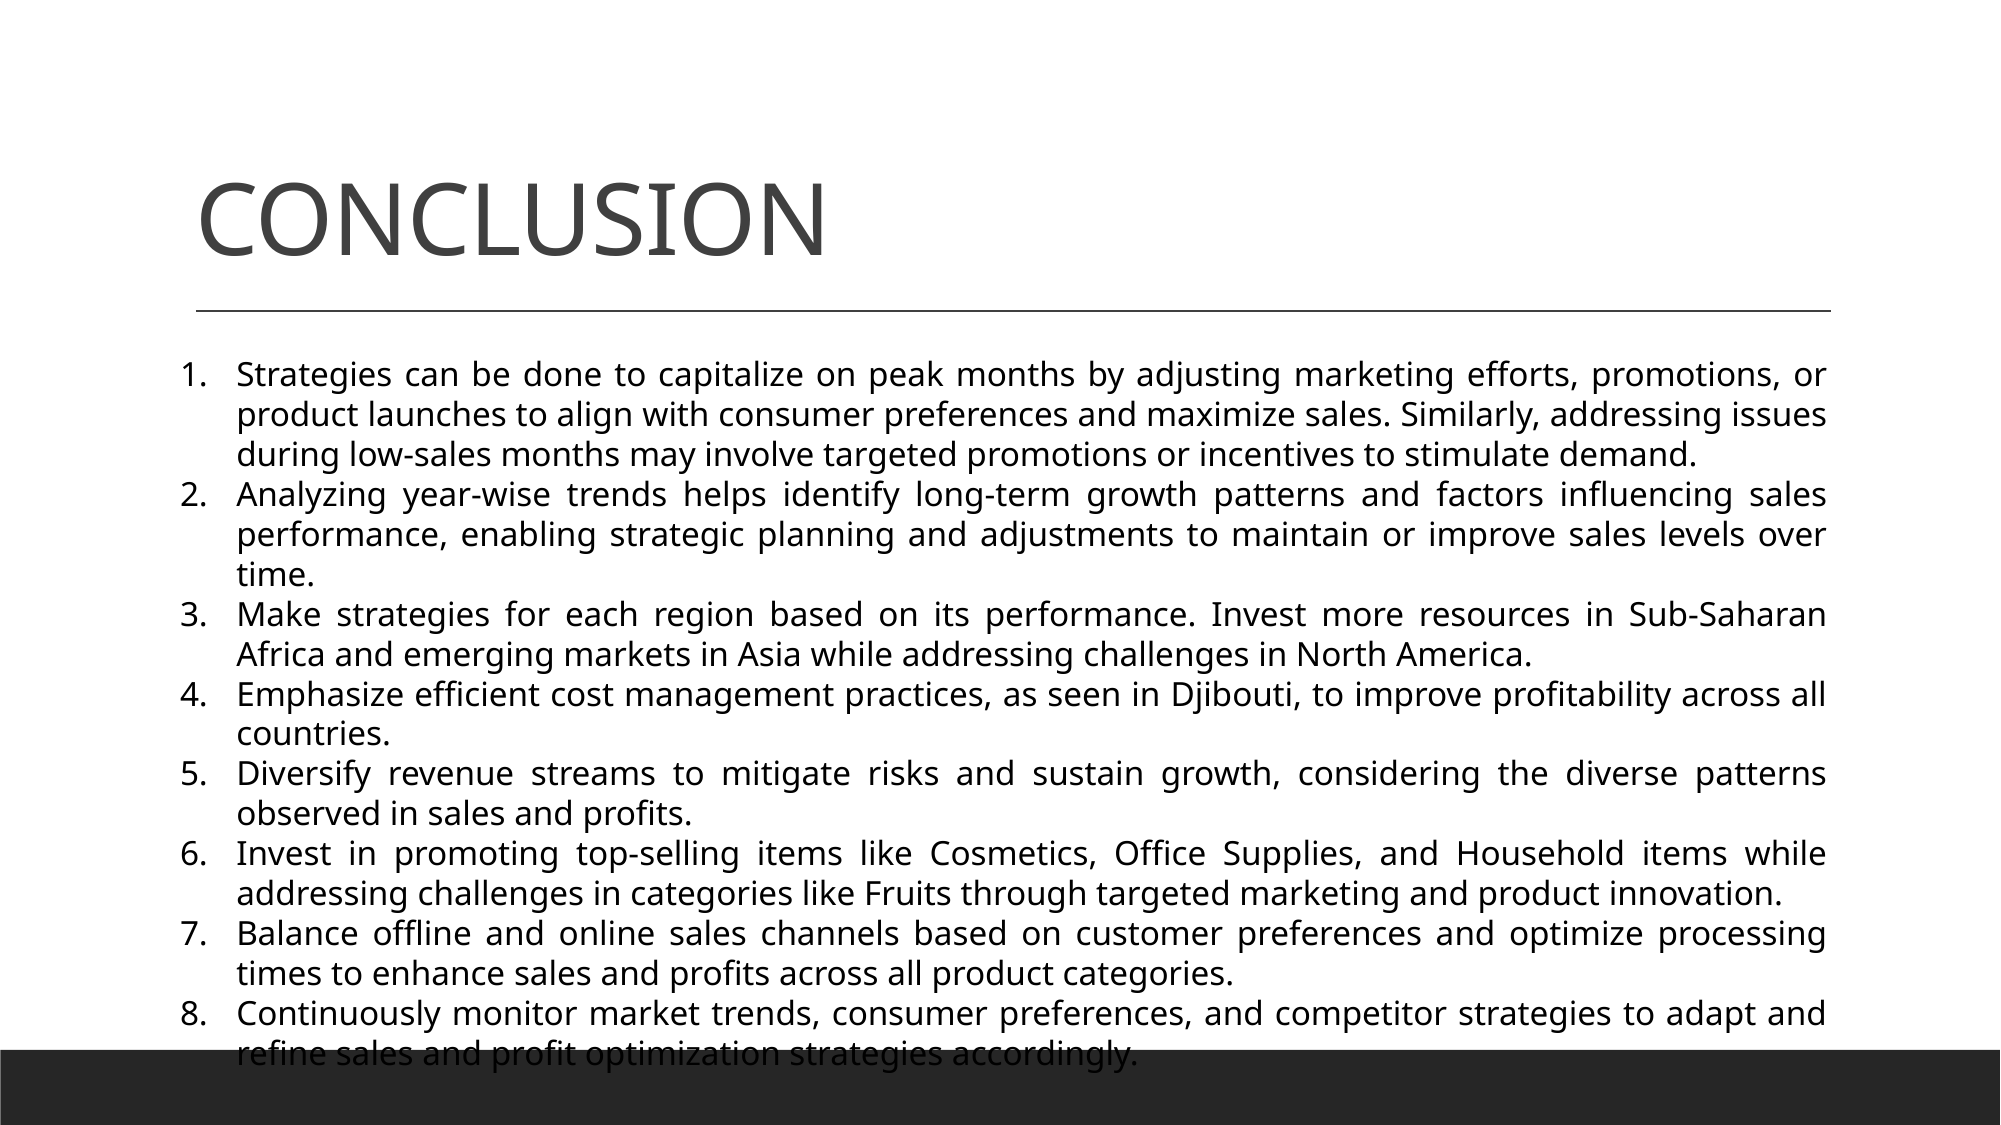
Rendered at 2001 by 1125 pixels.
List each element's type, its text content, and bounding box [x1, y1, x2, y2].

title CONCLUSION [180, 47, 1830, 285]
list Strategies can be done to capitalize on peak months by adjusting marketing efforts, promotions, or product launches to align with consumer preferences and maximize sales. Similarly, addressing issues during low-sales months may involve targeted promotions or incentives to stimulate demand. Analyzing year-wise trends helps identify long-term growth patterns and factors influencing sales performance, enabling strategic planning and adjustments to maintain or improve sales levels over time. Make strategies for each region based on its performance. Invest more resources in Sub-Saharan Africa and emerging markets in Asia while addressing challenges in North America. Emphasize efficient cost management practices, as seen in Djibouti, to improve profitability across all countries. Diversify revenue streams to mitigate risks and sustain growth, considering the diverse patterns observed in sales and profits. Invest in promoting top-selling items like Cosmetics, Office Supplies, and Household items while addressing challenges in categories like Fruits through targeted marketing and product innovation. Balance offline and online sales channels based on customer preferences and optimize processing times to enhance sales and profits across all product categories. Continuously monitor market trends, consumer preferences, and competitor strategies to adapt and refine sales and profit optimization strategies accordingly. [180, 345, 1830, 1029]
